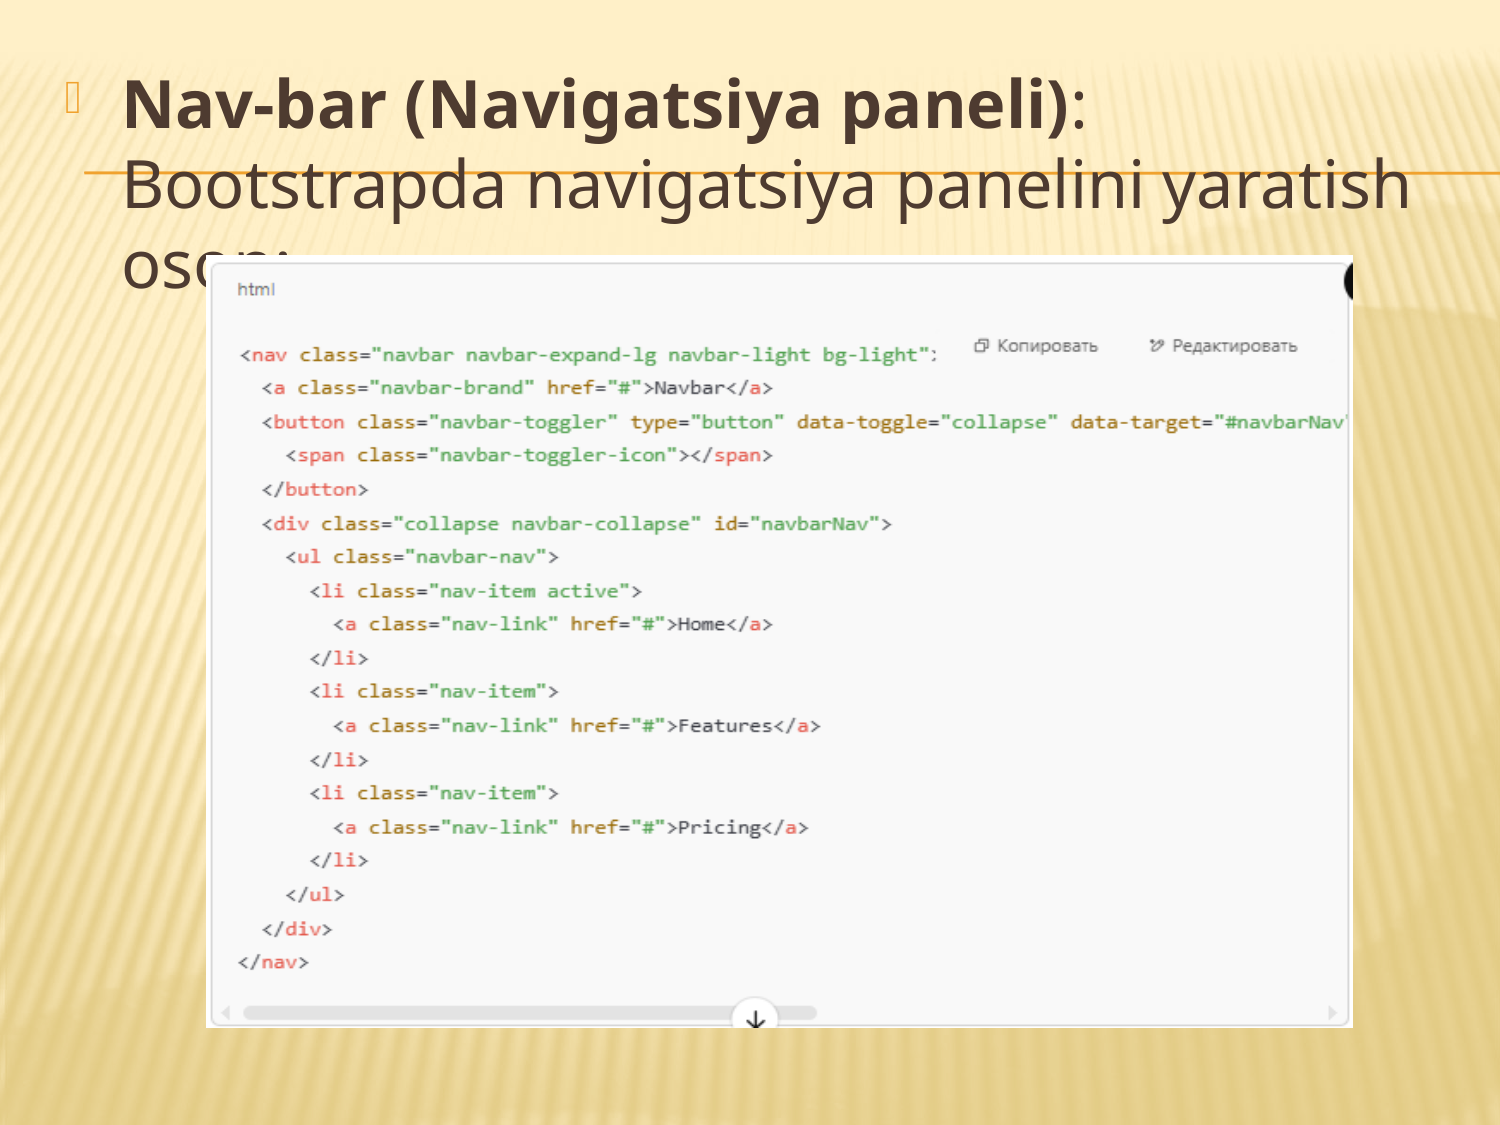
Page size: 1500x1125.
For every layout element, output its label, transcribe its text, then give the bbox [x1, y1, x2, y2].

list Nav-bar (Navigatsiya paneli): Bootstrapda navigatsiya panelini yaratish oson: [50, 54, 1475, 998]
picture [206, 254, 1353, 1028]
